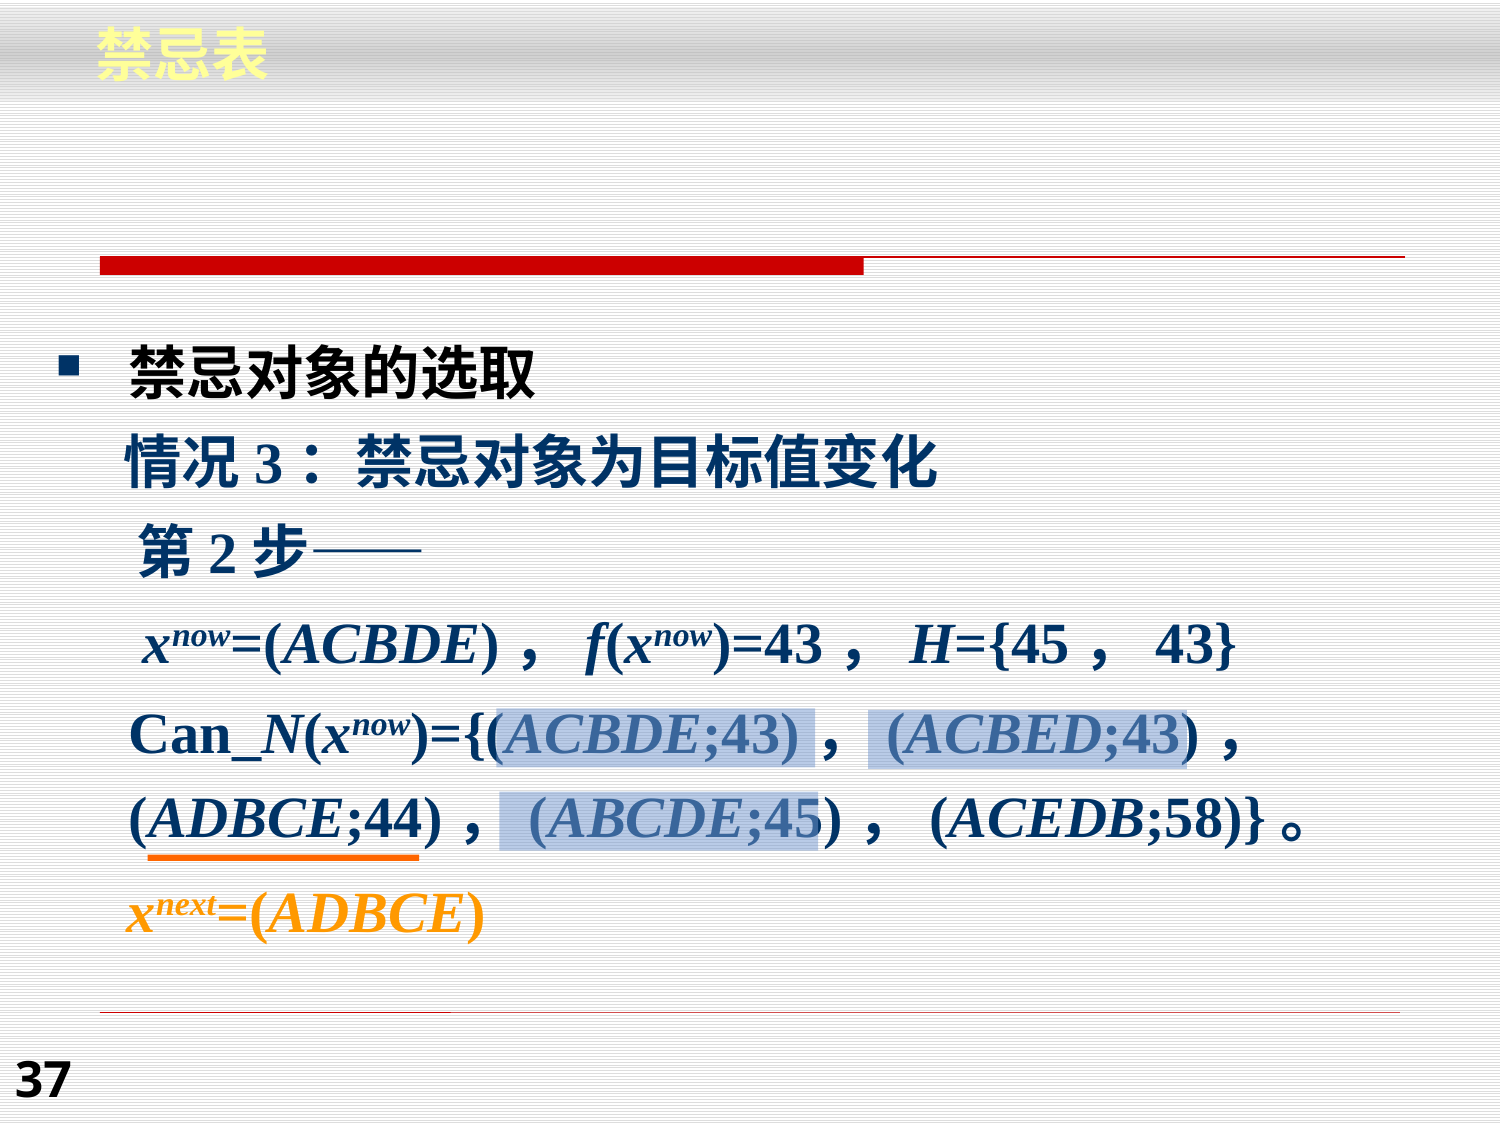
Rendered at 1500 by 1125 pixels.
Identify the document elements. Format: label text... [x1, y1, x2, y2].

text_box xnext=(ADBCE) [39, 853, 1441, 965]
text_box 禁忌对象的选取 情况3：禁忌对象为目标值变化 第2步—— xnow=(ACBDE)，f(xnow)=43，H={45，43} Can_N(xnow)={(ACBDE;43)，(ACBED;43)，(ADBCE;44)，(ABCDE;45)，(ACEDB;58)}。 [41, 314, 1443, 1094]
text_box [499, 791, 819, 851]
text_box [496, 708, 816, 768]
text_box 禁忌表 [0, 7, 1500, 102]
text_box [868, 709, 1187, 769]
